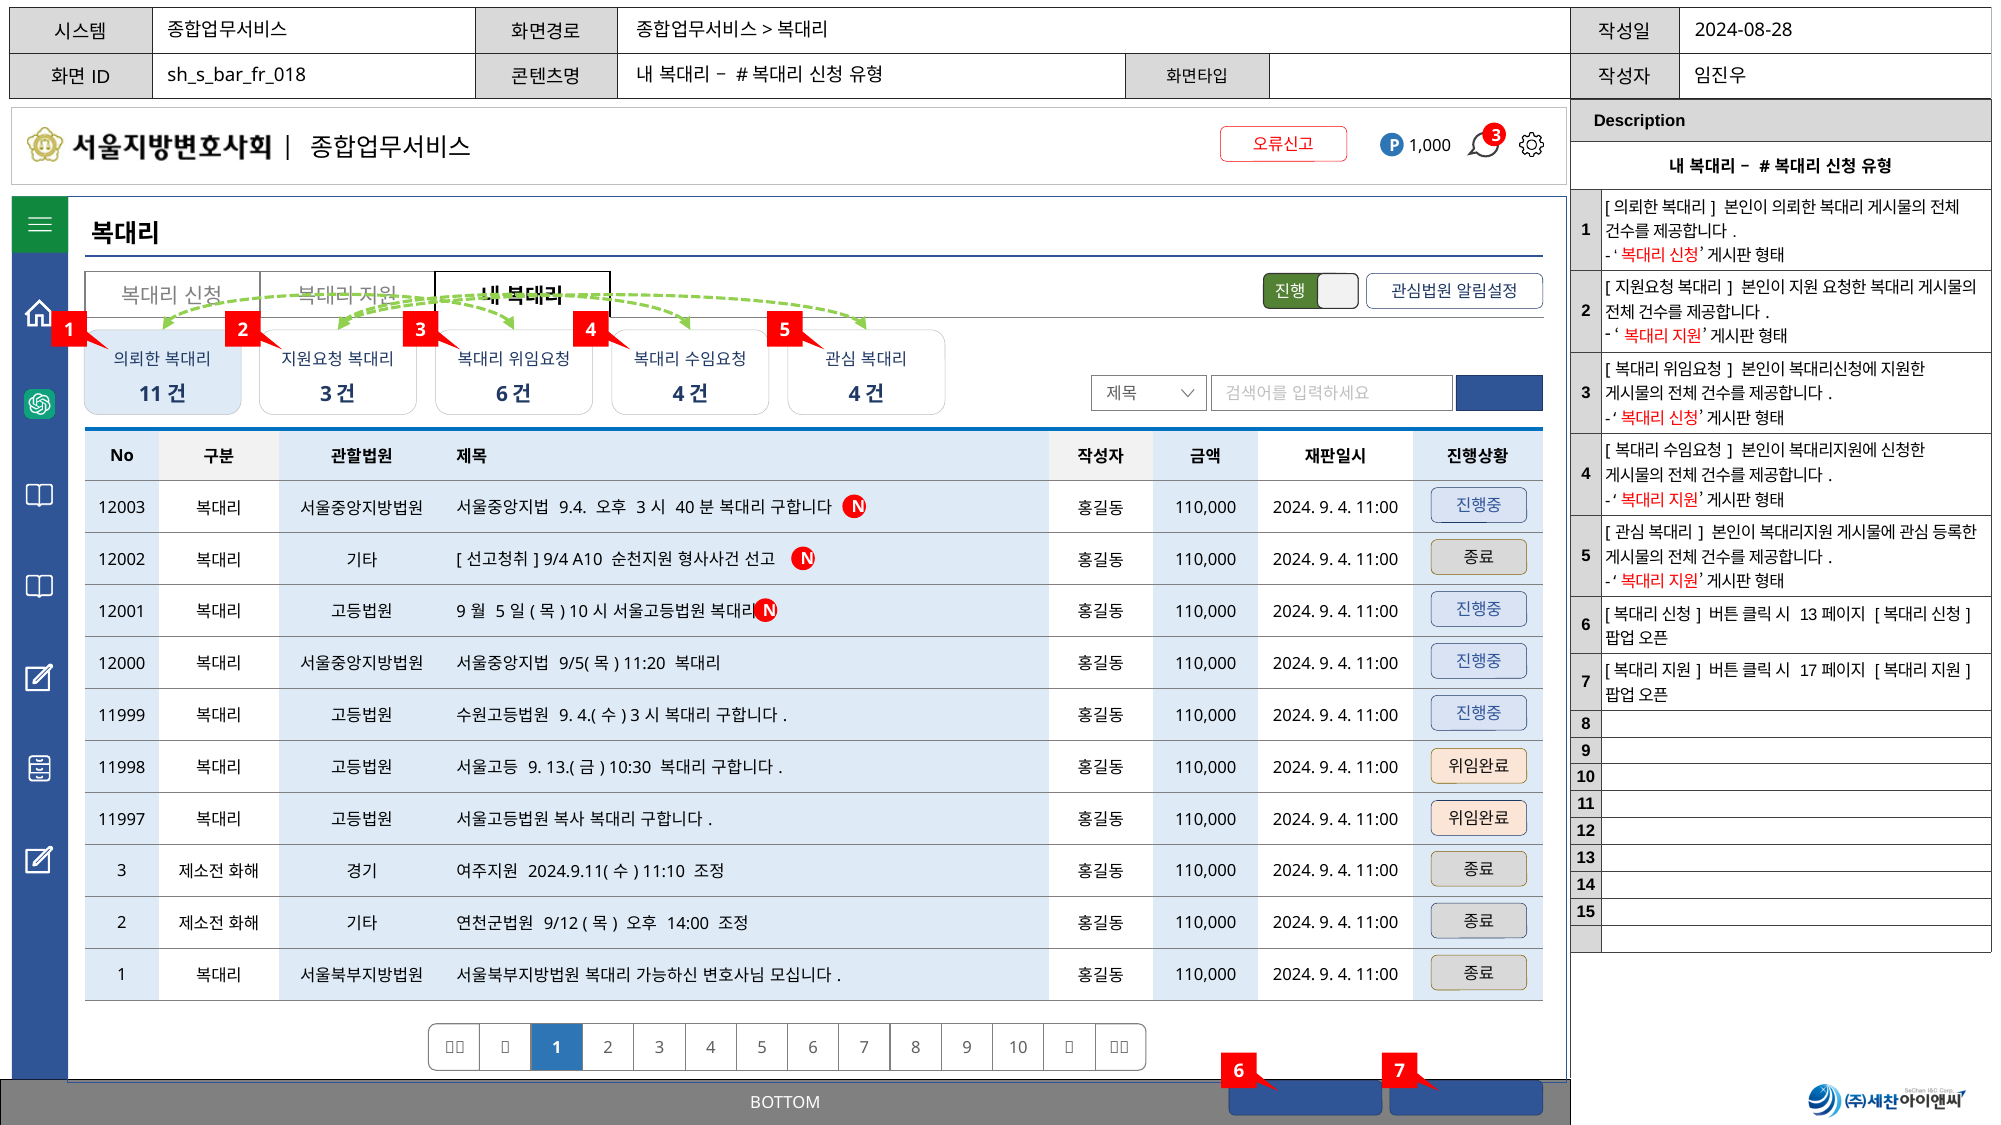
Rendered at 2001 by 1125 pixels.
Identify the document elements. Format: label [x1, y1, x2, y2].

text_box [1263, 273, 1359, 309]
table_cell [1571, 791, 1601, 817]
list [152, 55, 472, 96]
text_box [841, 493, 868, 520]
table_cell [1602, 791, 1991, 817]
table_cell [605, 481, 1543, 532]
table_header [341, 431, 514, 480]
table_cell [85, 897, 1431, 948]
table_cell [85, 793, 1431, 844]
table_cell [1571, 899, 1601, 925]
table_cell [1527, 533, 1543, 584]
text_box [428, 1023, 1146, 1071]
text_box [790, 545, 816, 572]
table_cell [1527, 793, 1543, 844]
table_cell [1527, 689, 1543, 740]
table_cell [1571, 190, 1601, 270]
table_cell [1527, 585, 1543, 636]
list [152, 10, 472, 50]
picture [1803, 1081, 1970, 1121]
table_header [517, 272, 602, 317]
list [621, 55, 1114, 96]
table_cell [85, 585, 1431, 636]
table_header [605, 431, 1543, 480]
table_cell [85, 741, 1431, 792]
text_box [752, 597, 779, 624]
table_cell [1602, 926, 1991, 952]
table_cell [1571, 926, 1601, 952]
table_cell [85, 845, 1431, 896]
table_cell [85, 949, 1543, 1000]
table_header [341, 272, 434, 317]
table_header [261, 272, 338, 317]
table_header [517, 431, 602, 480]
table_header [436, 272, 514, 317]
table_cell [1571, 654, 1601, 710]
table_header [86, 272, 259, 317]
table_cell [85, 533, 602, 584]
table_cell [1571, 434, 1601, 515]
picture [24, 389, 55, 419]
table_cell [1571, 597, 1601, 653]
table_cell [85, 637, 1431, 688]
table_cell [1602, 899, 1991, 925]
table_cell [1602, 738, 1991, 763]
table_cell [1571, 738, 1601, 763]
table_cell [85, 689, 1431, 740]
table_cell [1602, 516, 1991, 596]
table_cell [1602, 764, 1991, 790]
table_cell [1602, 818, 1991, 844]
table_header [1571, 100, 1991, 141]
table_cell [1602, 434, 1991, 515]
table_cell [1527, 637, 1543, 688]
table_cell [1602, 271, 1991, 352]
table_cell [1602, 353, 1991, 433]
table_header [605, 300, 609, 310]
table_cell [1602, 190, 1991, 270]
table_cell [1602, 711, 1991, 737]
table_cell [1571, 516, 1601, 596]
table_cell [1527, 741, 1543, 792]
picture [27, 127, 271, 162]
table_cell [1602, 597, 1991, 653]
text_box [1365, 272, 1544, 310]
table_cell [1602, 845, 1991, 871]
list [621, 10, 1563, 50]
table_cell [1527, 845, 1543, 896]
table_cell [1571, 845, 1601, 871]
text_box [1091, 375, 1543, 411]
table_header [605, 272, 609, 292]
table_cell [1602, 654, 1991, 710]
table_cell [85, 481, 602, 532]
text_box [1430, 487, 1528, 990]
table_cell [1571, 818, 1601, 844]
table_cell [1571, 764, 1601, 790]
table_header [85, 431, 338, 480]
table_cell [1571, 711, 1601, 737]
text_box [50, 65, 1545, 595]
picture [1519, 132, 1544, 157]
text_box [1220, 1051, 1544, 1117]
table_cell [1527, 897, 1543, 948]
table_cell [1571, 271, 1601, 352]
table_cell [1571, 872, 1601, 898]
table_cell [1571, 353, 1601, 433]
table_cell [605, 533, 1431, 584]
table_cell [1602, 872, 1991, 898]
table_cell [1571, 142, 1991, 189]
